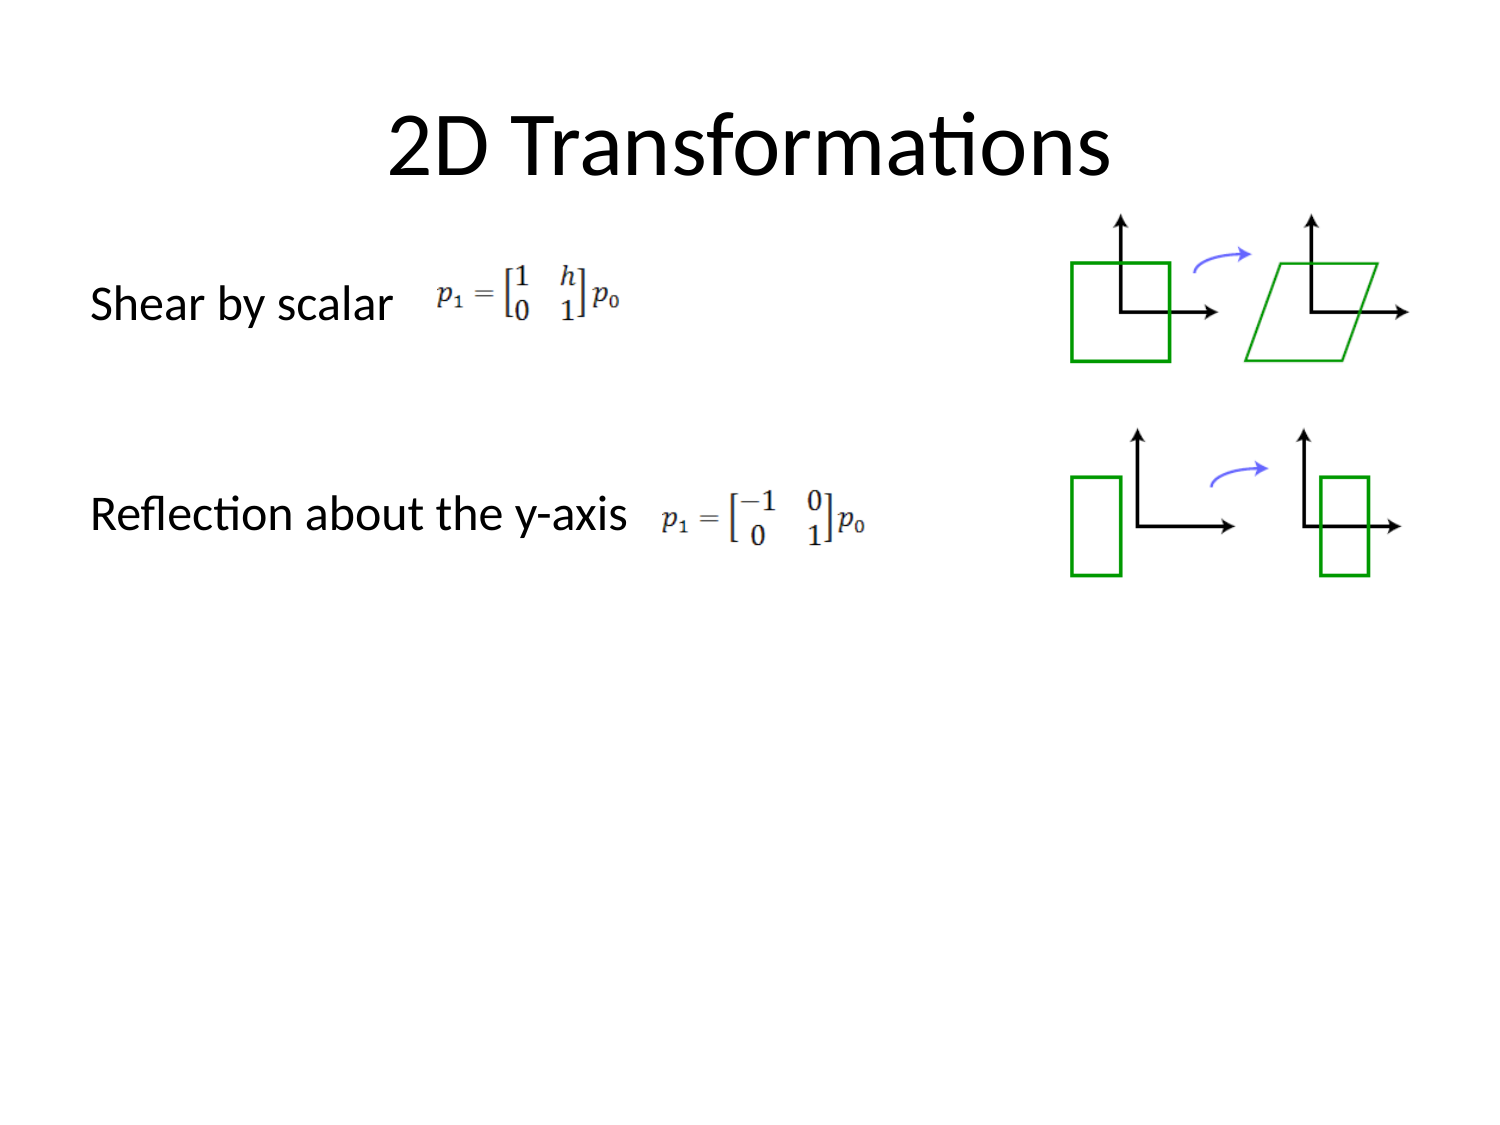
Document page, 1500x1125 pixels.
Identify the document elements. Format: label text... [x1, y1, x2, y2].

list Shear by scalar Reflection about the y-axis [75, 262, 1425, 1005]
picture [437, 262, 621, 327]
picture [662, 487, 868, 552]
picture [1049, 199, 1418, 386]
picture [1049, 412, 1418, 605]
title 2D Transformations [75, 45, 1425, 233]
